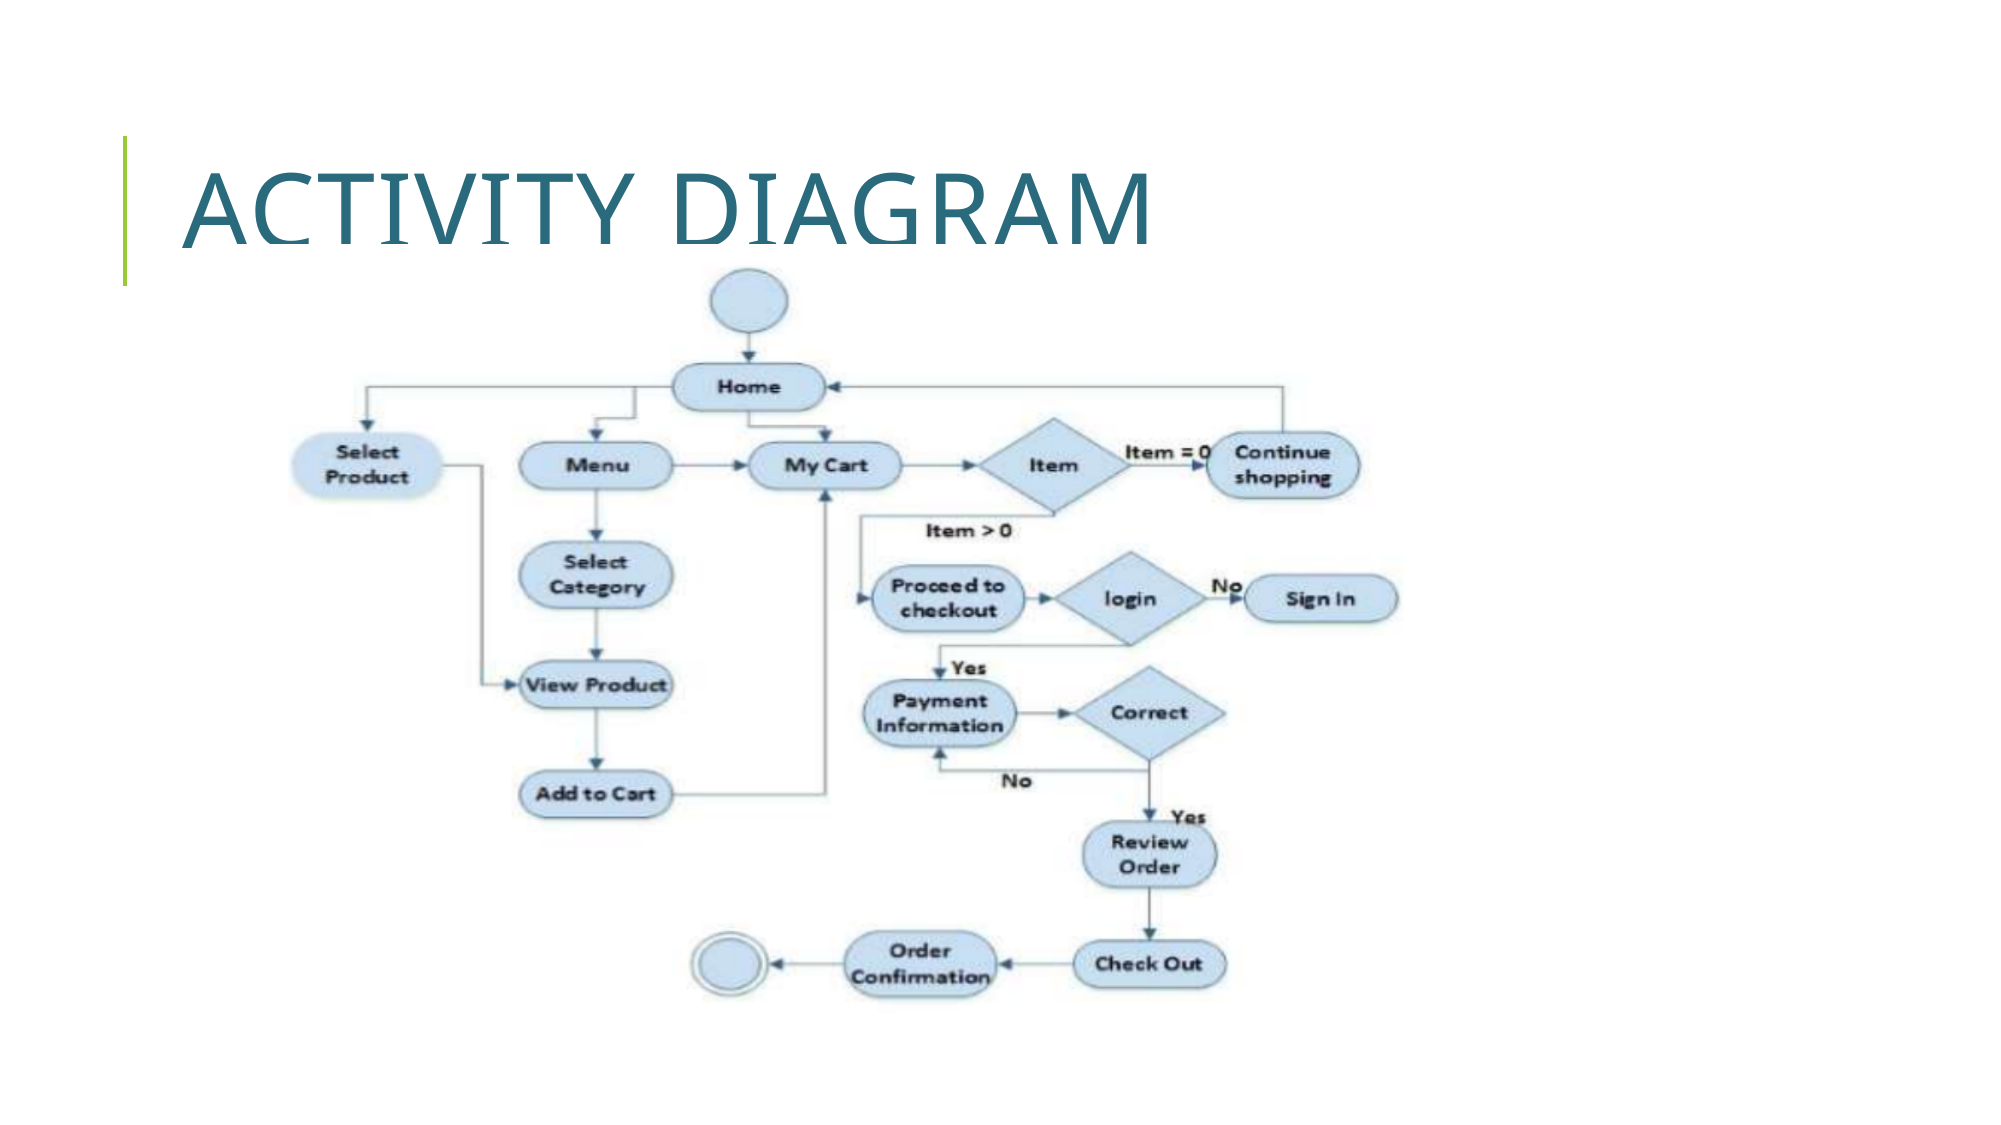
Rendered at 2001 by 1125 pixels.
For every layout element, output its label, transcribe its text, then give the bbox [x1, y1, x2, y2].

title Activity Diagram [168, 96, 1763, 342]
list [215, 244, 1418, 1064]
